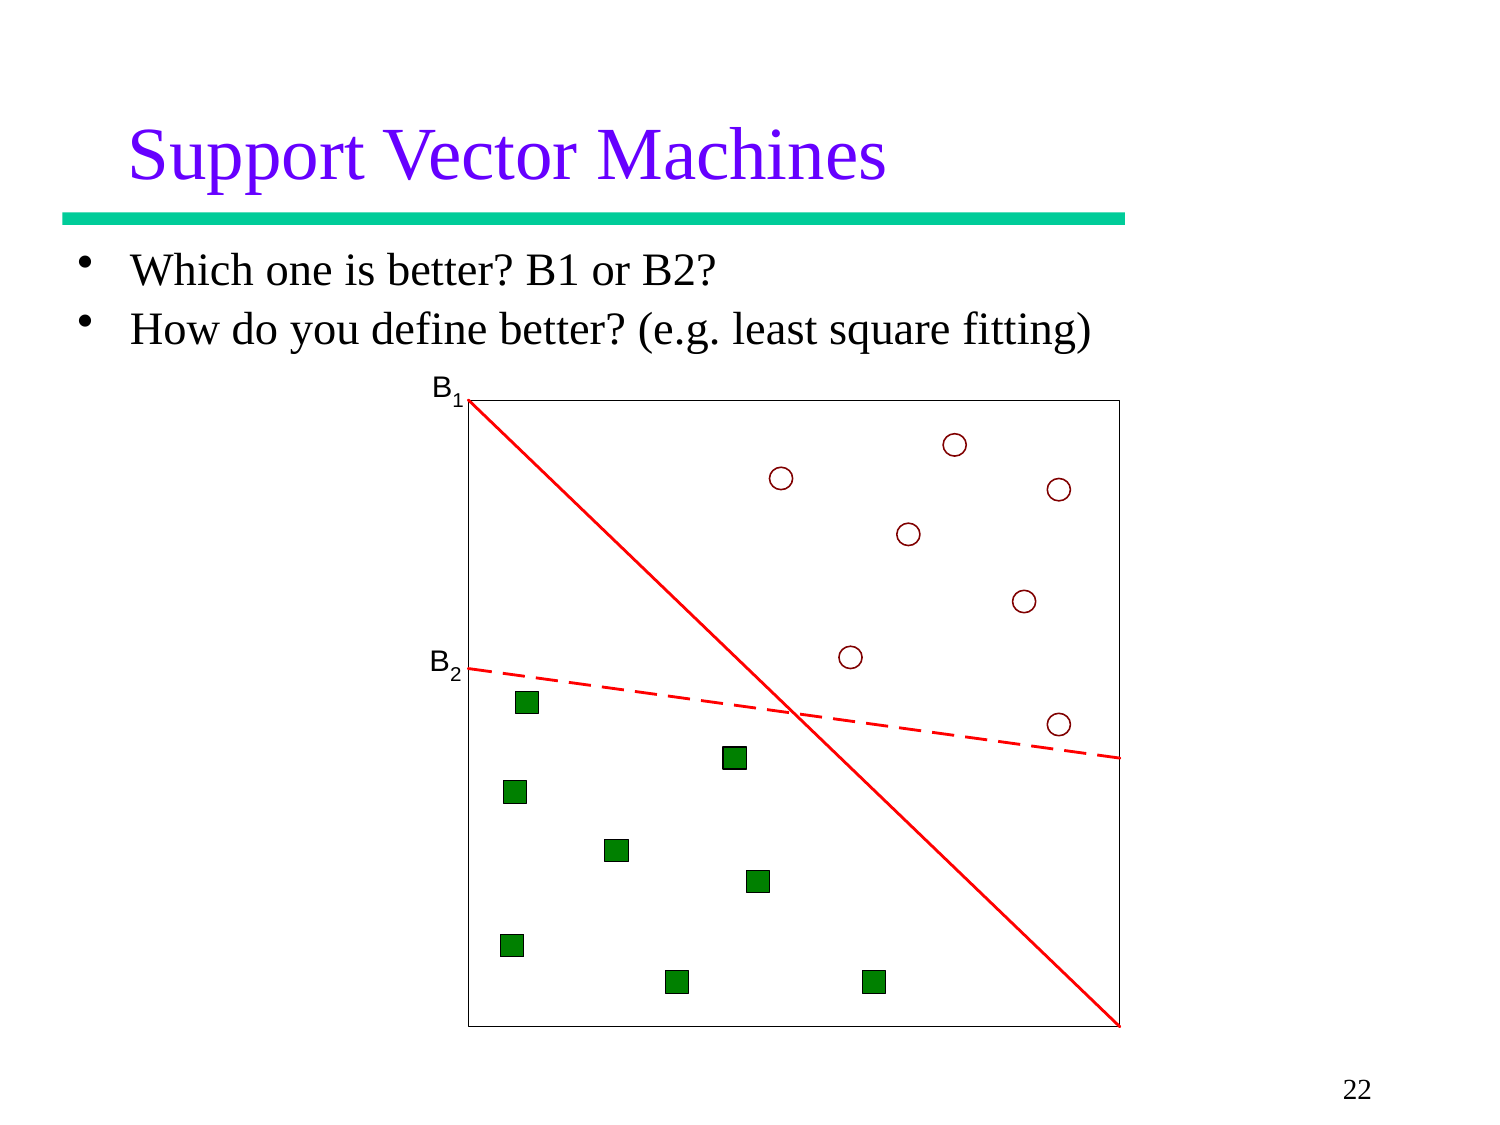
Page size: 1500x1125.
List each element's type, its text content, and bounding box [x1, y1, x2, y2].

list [417, 363, 1180, 1076]
list Which one is better? B1 or B2? How do you define better? (e.g. least square fitting) [62, 237, 1463, 363]
title Support Vector Machines [112, 99, 1376, 201]
slide_number 22 [1087, 1062, 1388, 1101]
